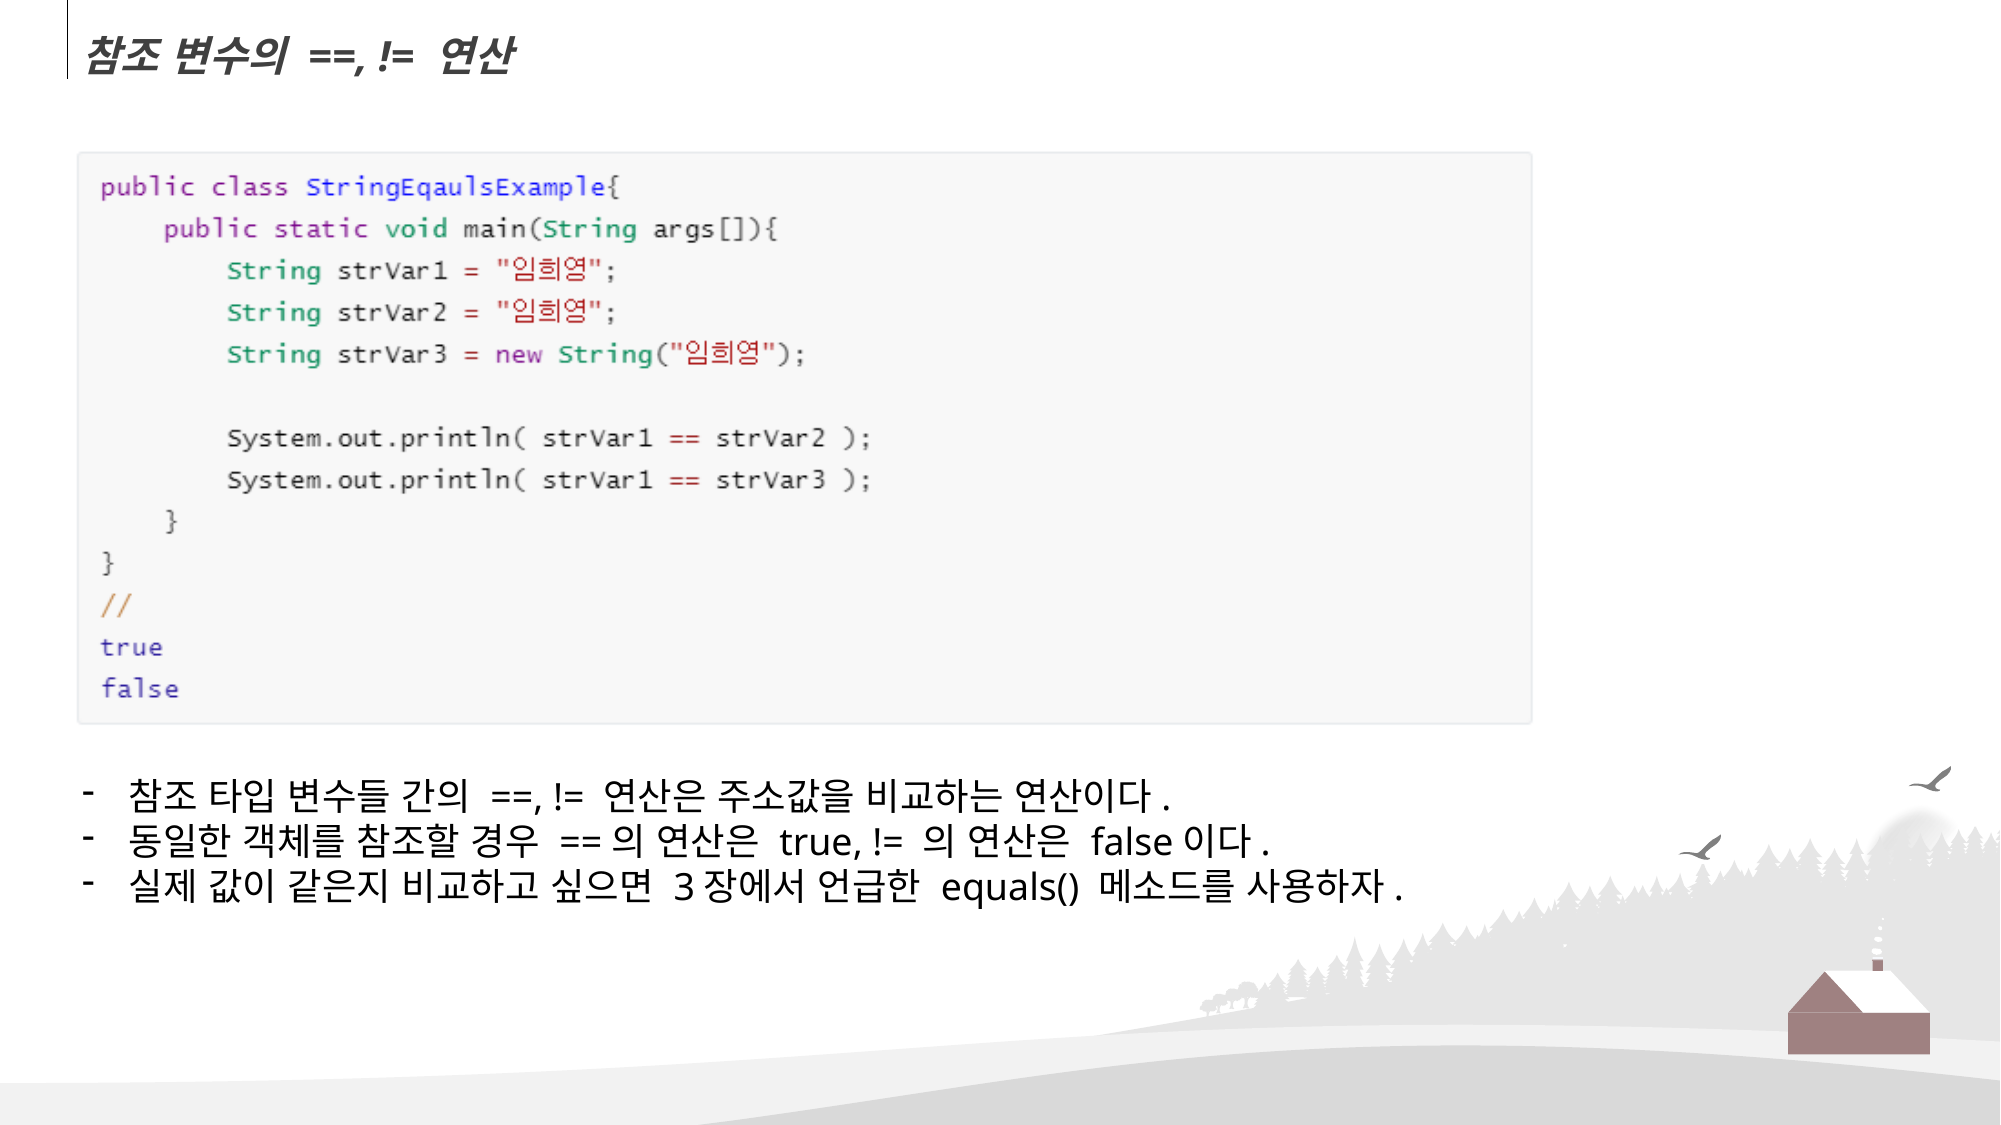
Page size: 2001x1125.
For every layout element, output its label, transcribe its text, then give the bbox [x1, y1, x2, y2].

text_box 참조 변수의 ==, != 연산 [67, 0, 944, 88]
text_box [0, 765, 2000, 1125]
picture [61, 143, 1544, 736]
